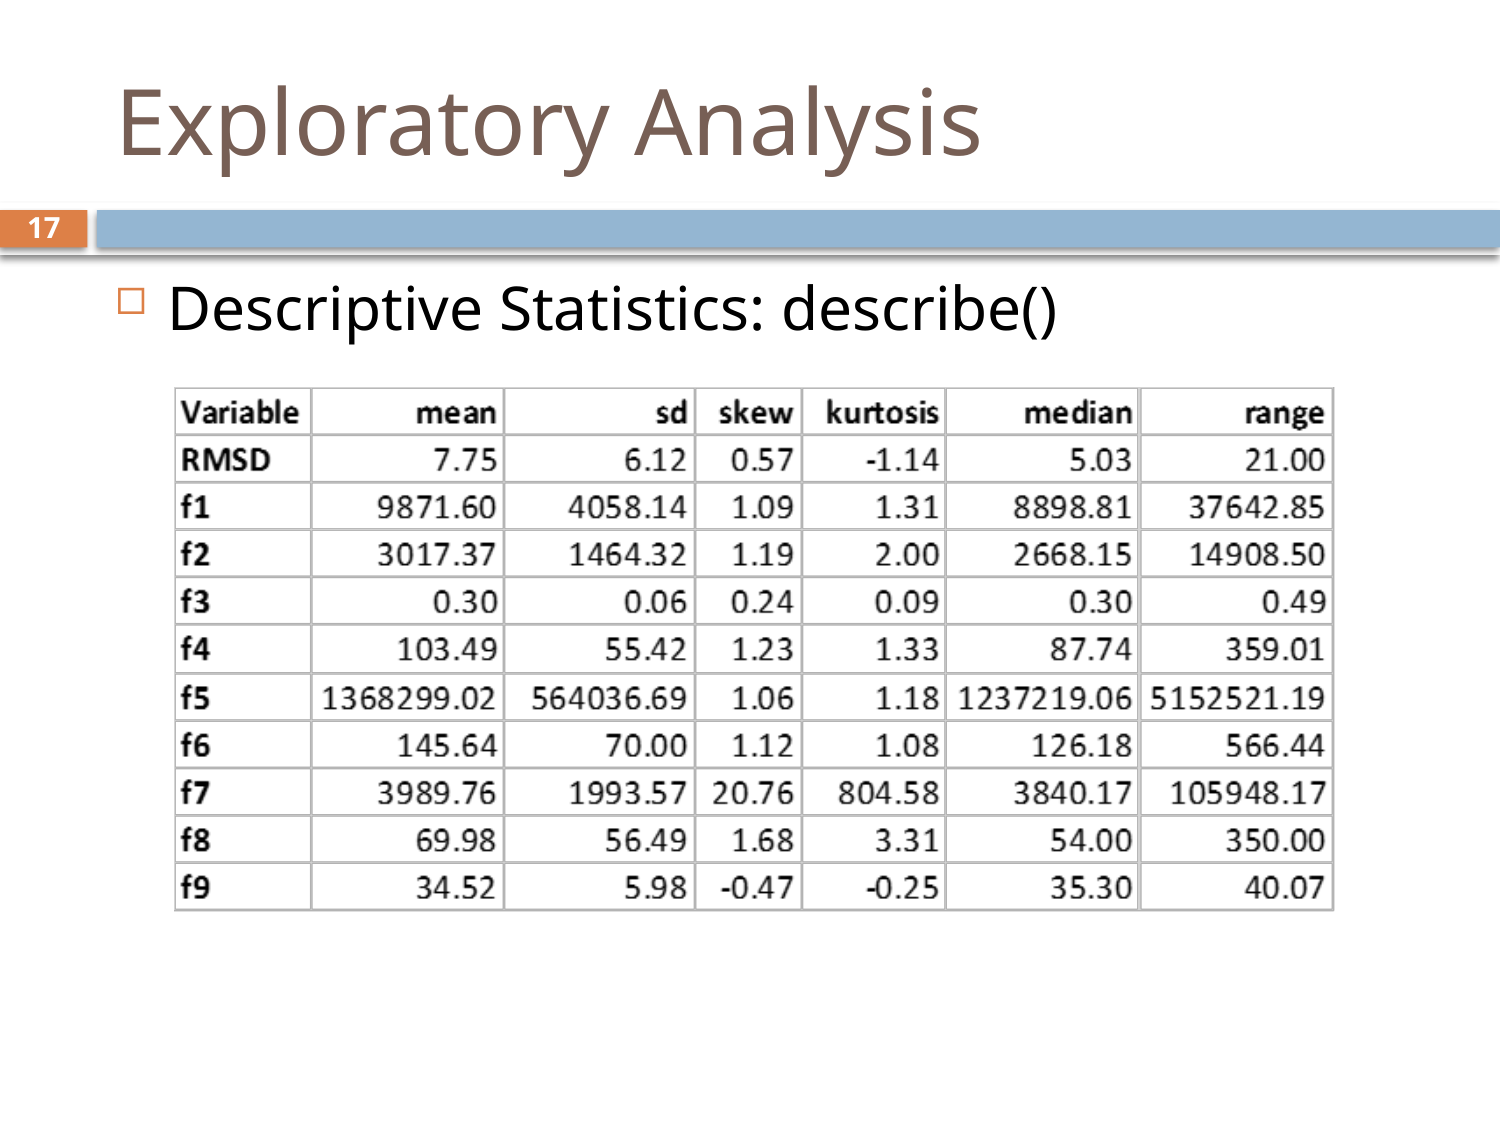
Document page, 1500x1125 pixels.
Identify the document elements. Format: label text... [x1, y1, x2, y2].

list Descriptive Statistics: describe() [100, 262, 1438, 1000]
picture [174, 387, 1336, 913]
title Exploratory Analysis [100, 37, 1438, 200]
slide_number 17 [0, 208, 88, 249]
